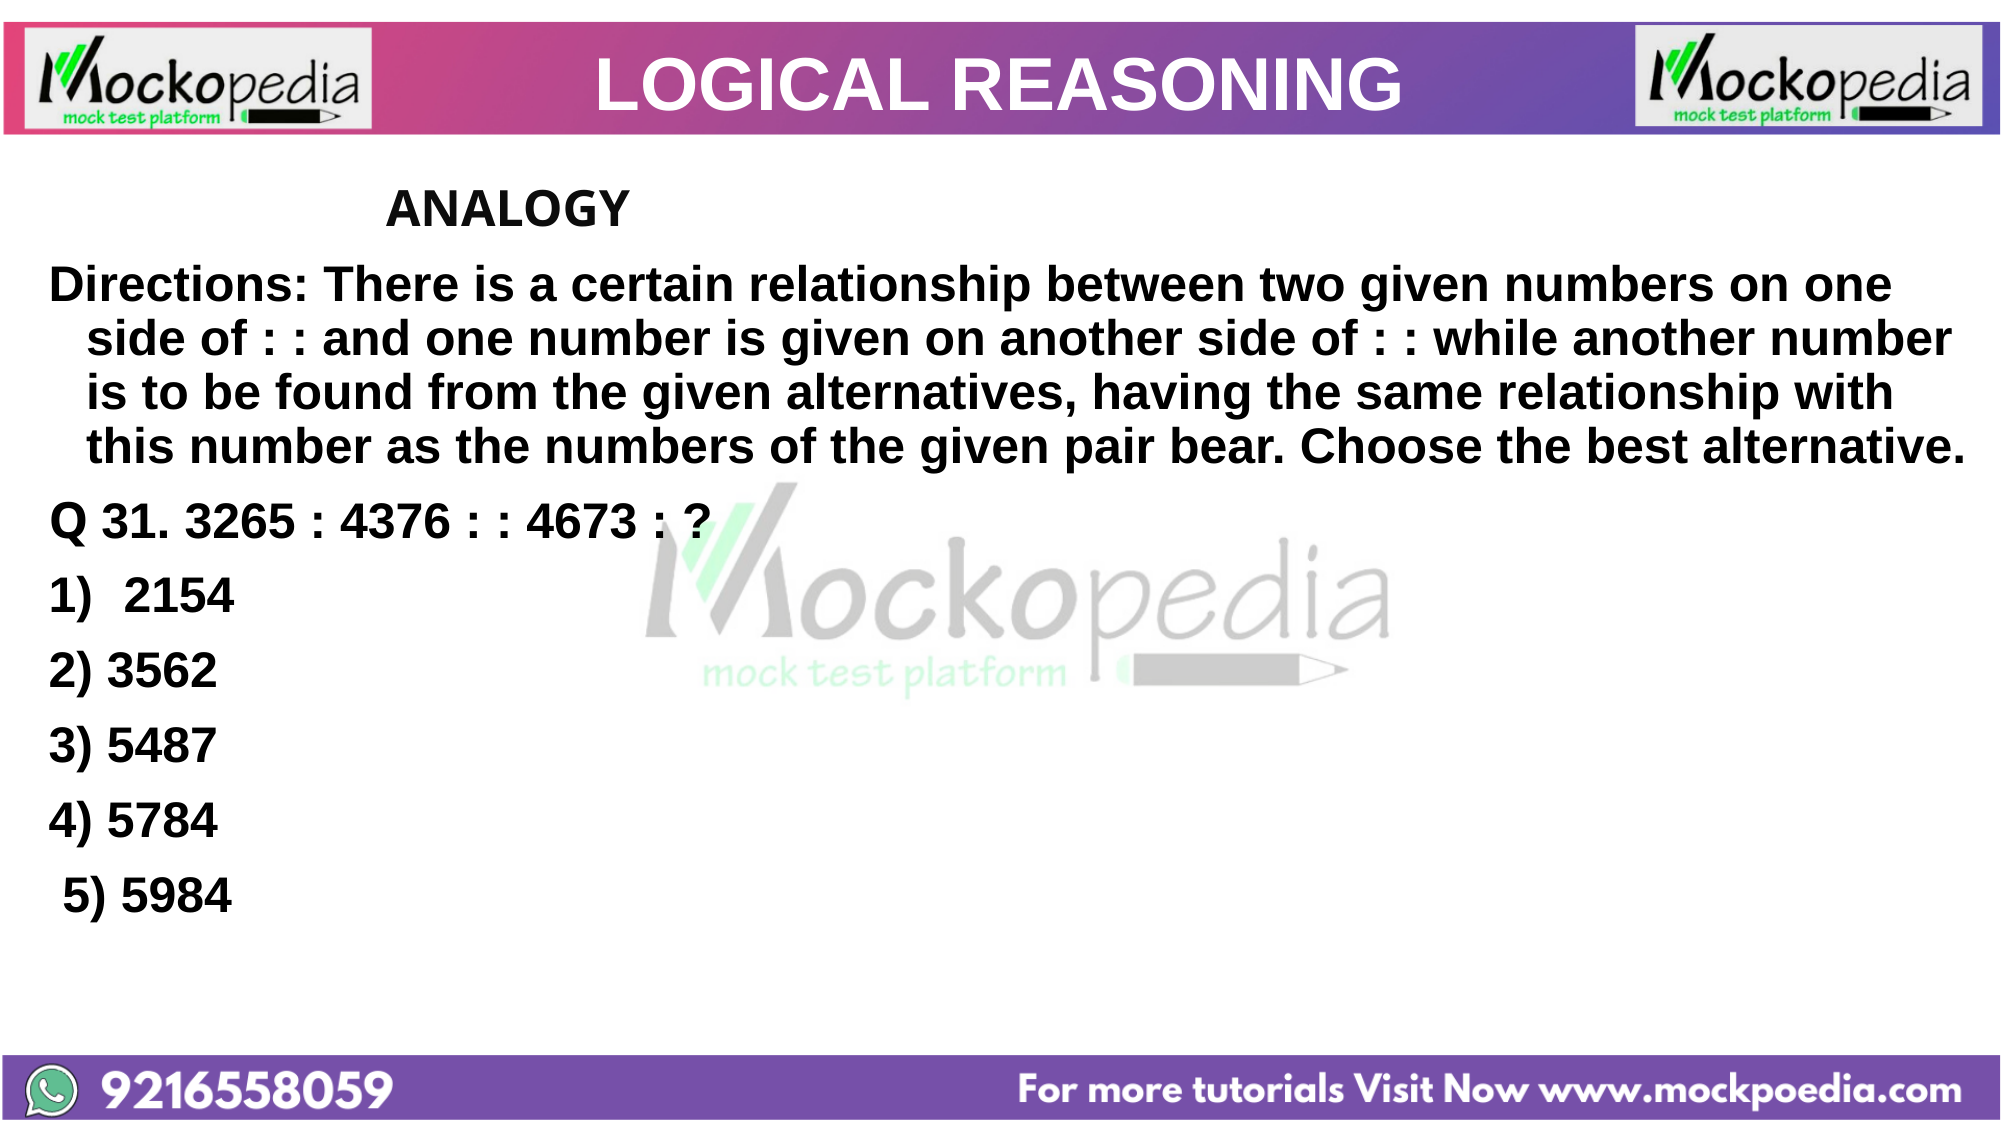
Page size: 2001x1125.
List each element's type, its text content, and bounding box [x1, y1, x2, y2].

title LOGICAL REASONING [41, 31, 1959, 142]
picture [0, 0, 2001, 1125]
list ANALOGY Directions: There is a certain relationship between two given numbers on one side of : : and one number is given on another side of : : while another number is to be found from the given alternatives, having the same relationship with this number as the numbers of the given pair bear. Choose the best alternative. Q 31. 3265 : 4376 : : 4673 : ? 2154 2) 3562 3) 5487 4) 5784 5) 5984 [33, 175, 2000, 1053]
